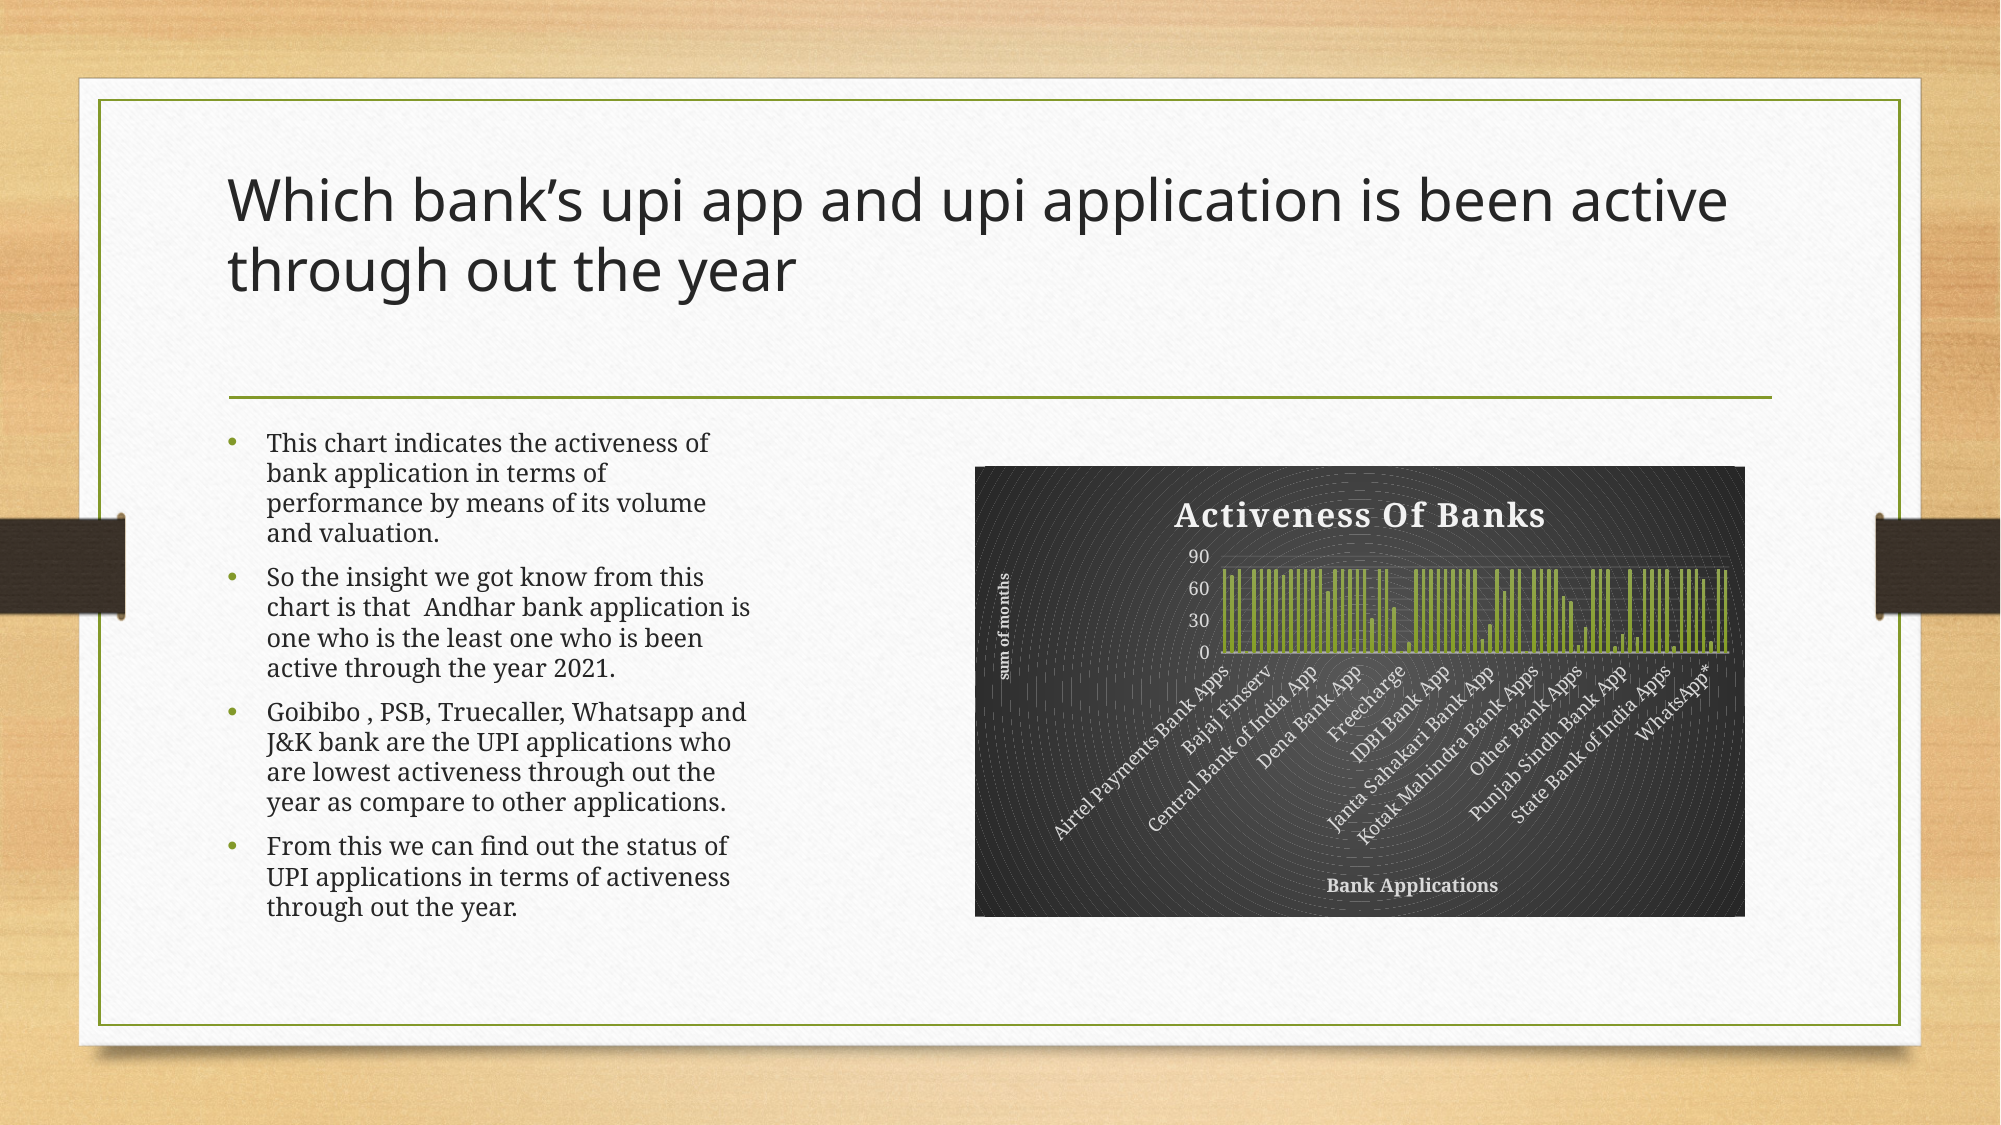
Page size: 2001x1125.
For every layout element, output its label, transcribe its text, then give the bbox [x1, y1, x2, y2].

picture [0, 0, 2001, 1125]
title Which bank’s upi app and upi application is been active through out the year [212, 161, 1788, 375]
list This chart indicates the activeness of bank application in terms of performance by means of its volume and valuation. So the insight we got know from this chart is that Andhar bank application is one who is the least one who is been active through the year 2021. Goibibo , PSB, Truecaller, Whatsapp and J&K bank are the UPI applications who are lowest activeness through out the year as compare to other applications. From this we can find out the status of UPI applications in terms of activeness through out the year. [212, 419, 767, 964]
chart [974, 466, 1745, 917]
